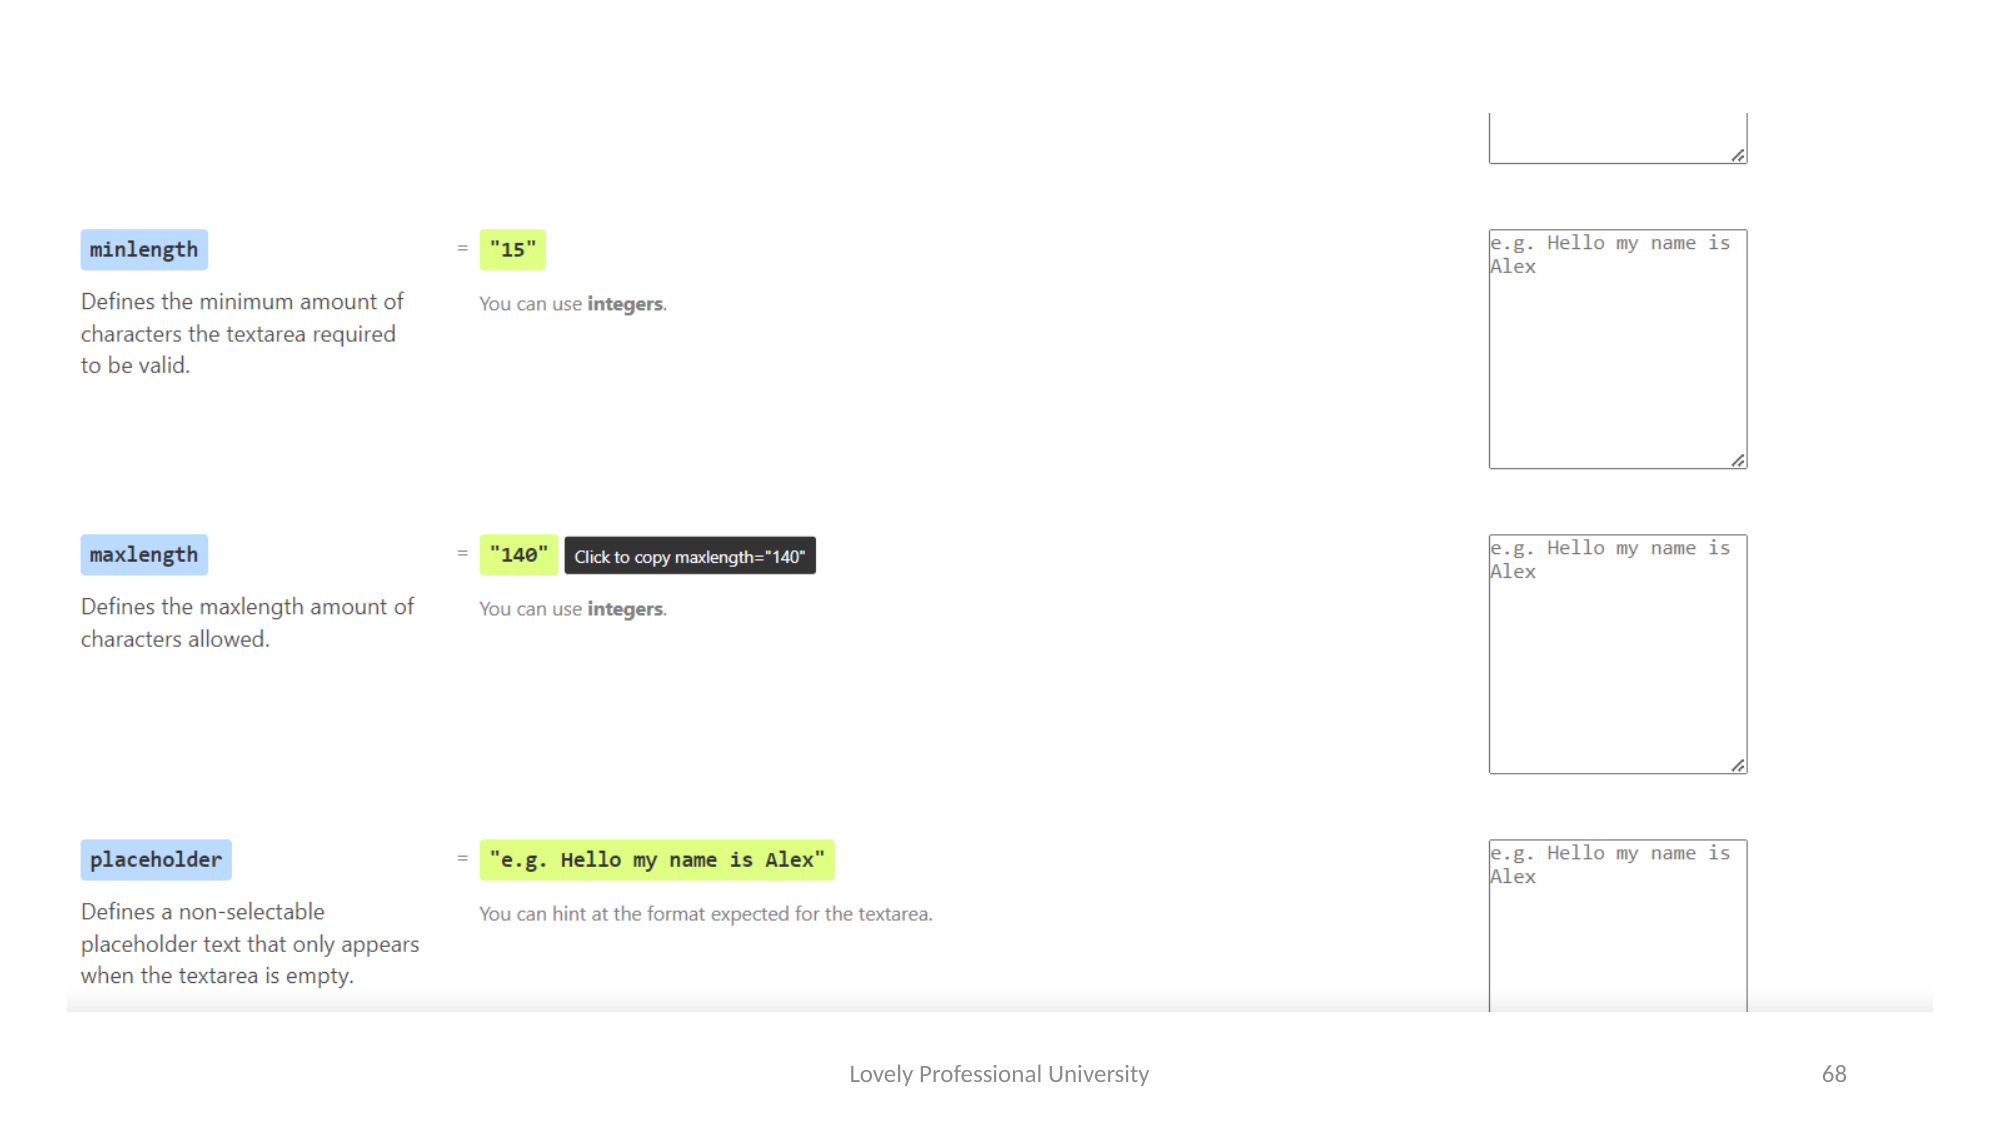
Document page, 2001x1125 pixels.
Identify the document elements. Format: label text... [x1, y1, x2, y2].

picture [67, 112, 1933, 1012]
slide_number 68 [1412, 1042, 1863, 1103]
footer Lovely Professional University [662, 1042, 1338, 1103]
